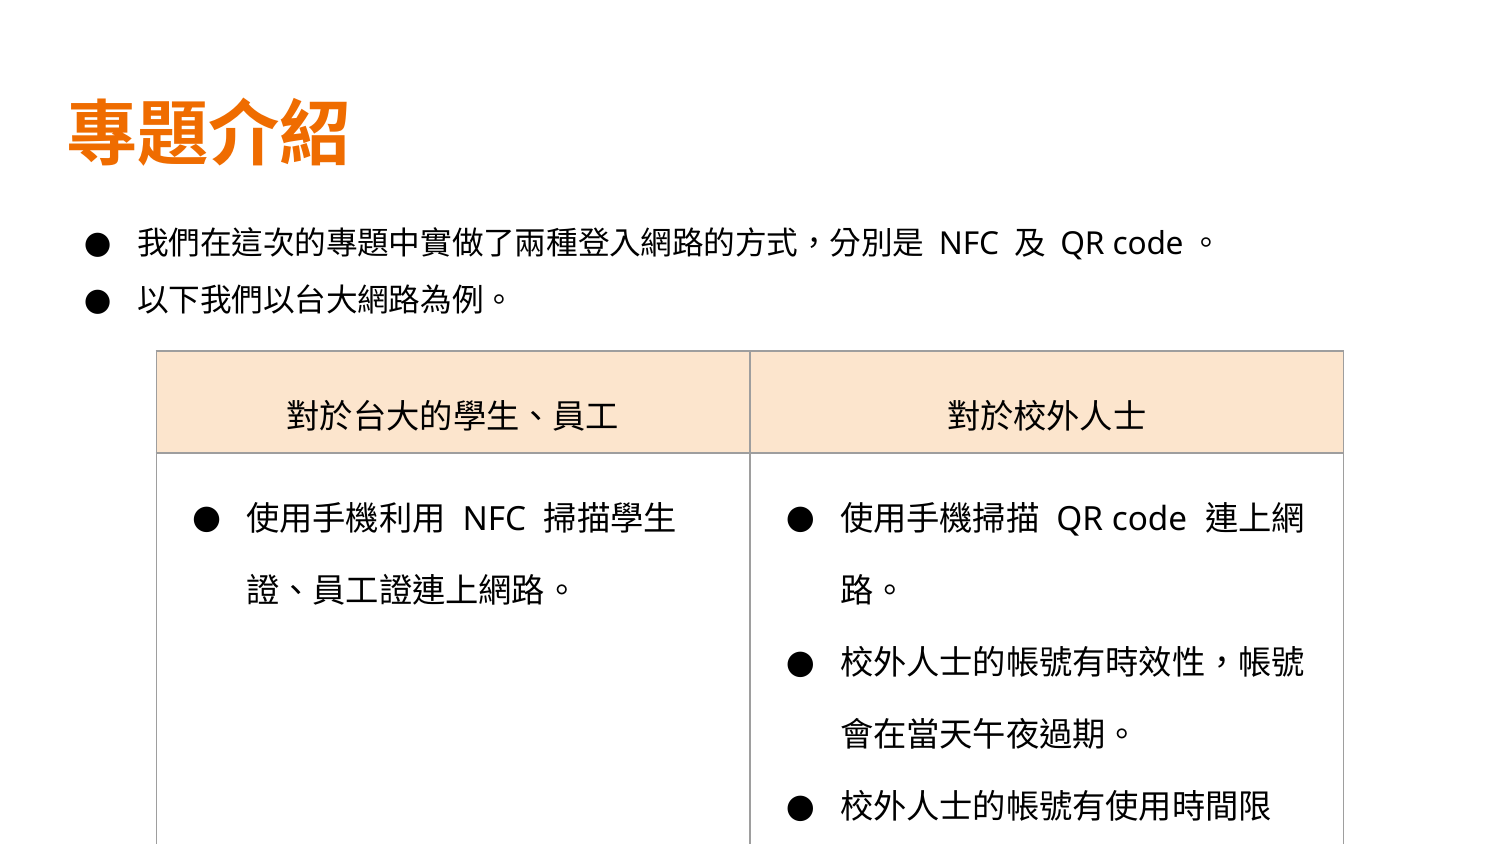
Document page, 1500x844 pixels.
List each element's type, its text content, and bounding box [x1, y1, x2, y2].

table_cell 使用手機掃描 QR code 連上網路。 校外人士的帳號有時效性，帳號會在當天午夜過期。 校外人士的帳號有使用時間限制。 [751, 454, 1343, 844]
table_cell 使用手機利用 NFC 掃描學生證、員工證連上網路。 [157, 454, 749, 844]
table_header 對於台大的學生、員工 [157, 352, 749, 452]
list 我們在這次的專題中實做了兩種登入網路的方式，分別是 NFC 及 QR code。 以下我們以台大網路為例。 [51, 189, 1449, 333]
table_header 對於校外人士 [751, 352, 1343, 452]
title 專題介紹 [51, 72, 1449, 189]
